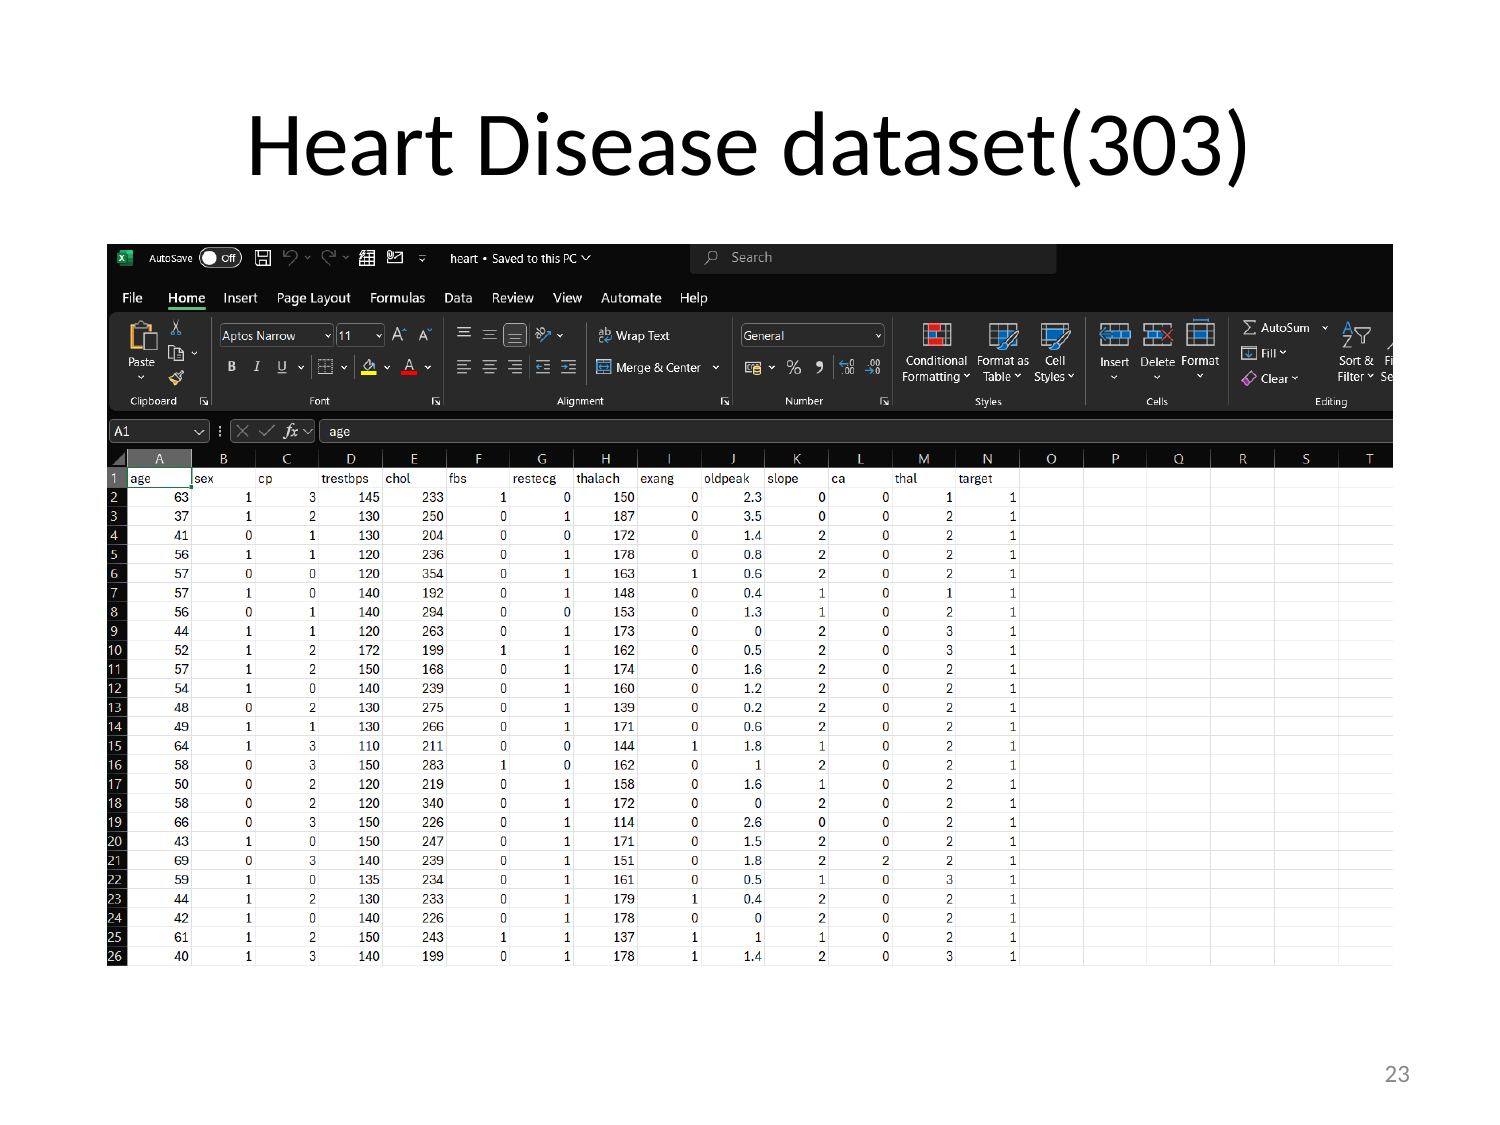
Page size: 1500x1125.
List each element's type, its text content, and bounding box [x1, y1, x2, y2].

slide_number 23 [1074, 1042, 1425, 1103]
title Heart Disease dataset(303) [75, 45, 1425, 233]
picture [107, 244, 1393, 966]
